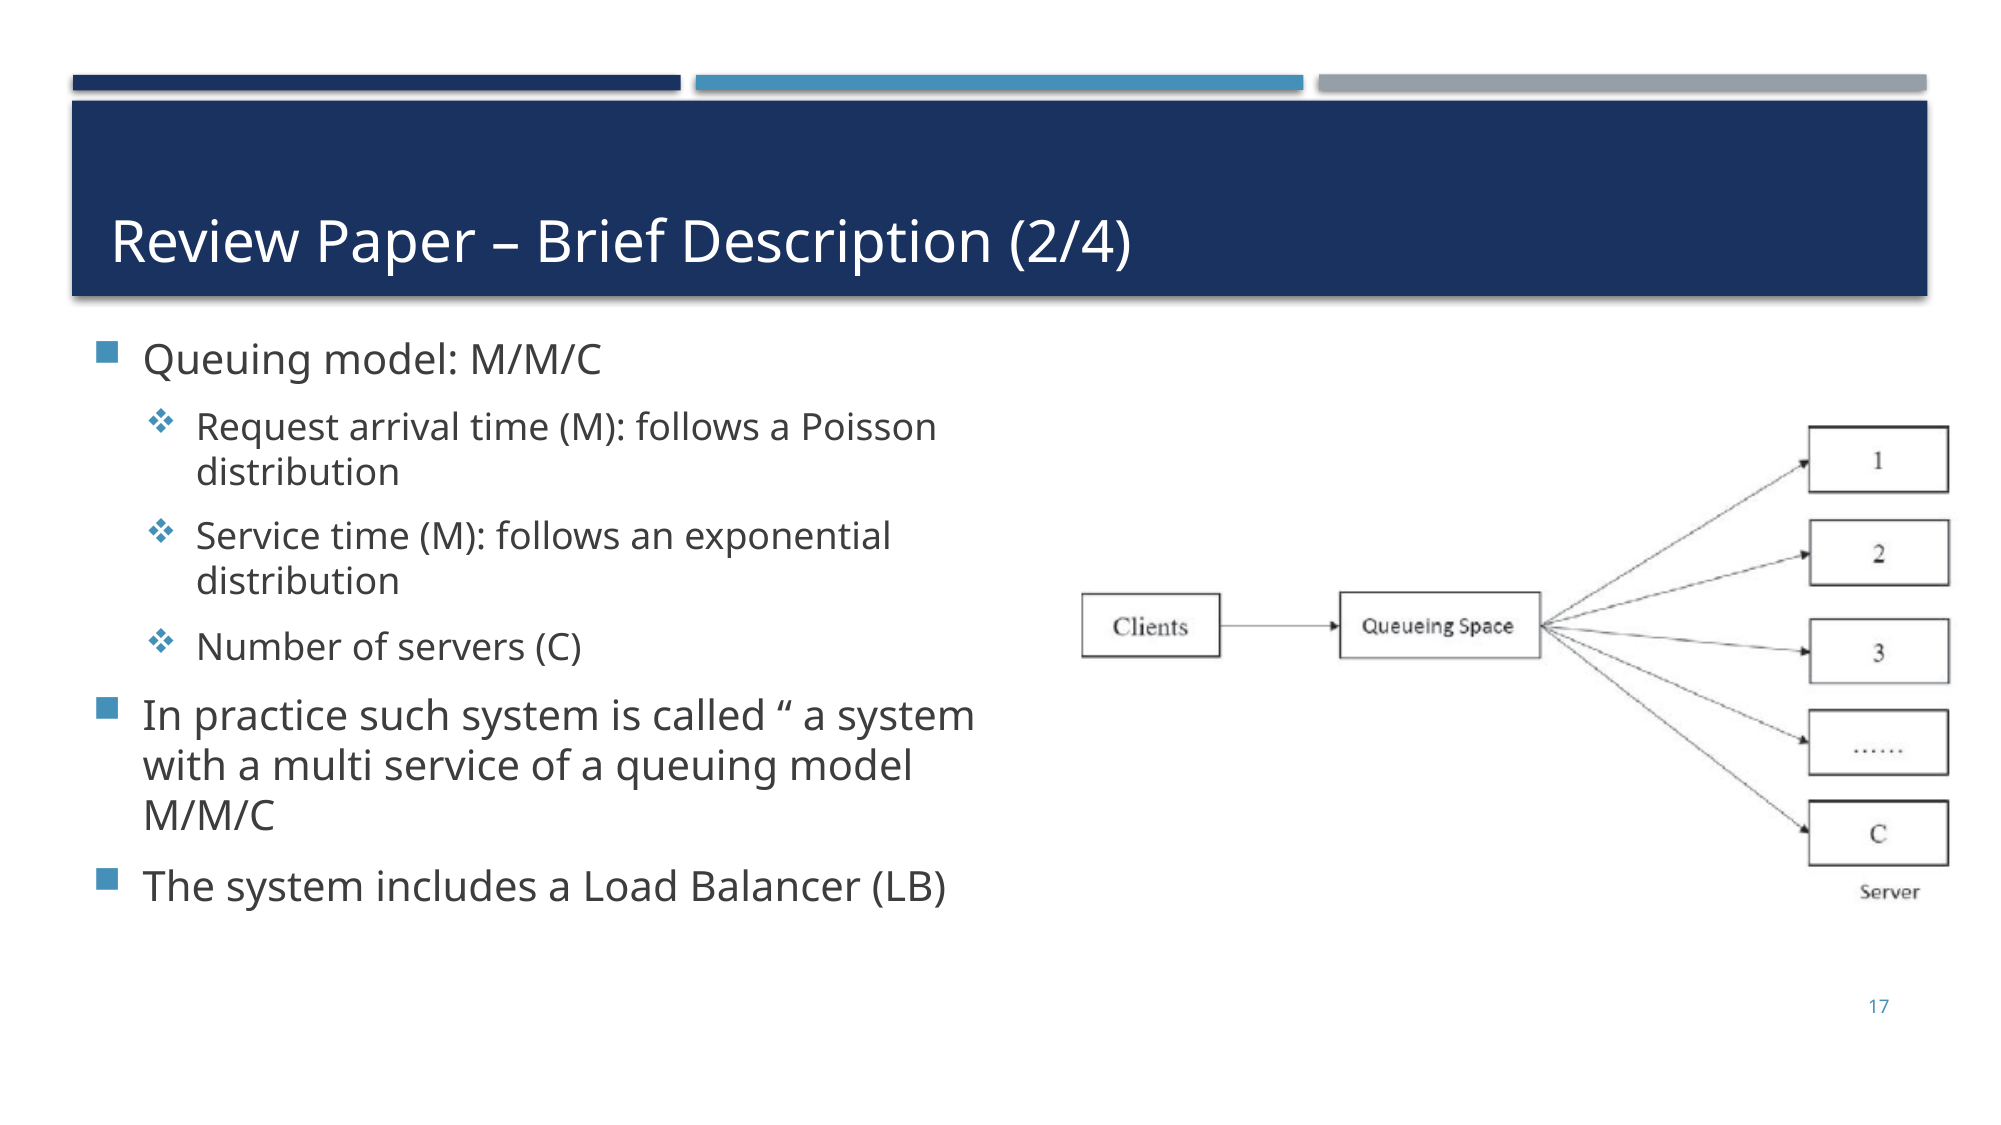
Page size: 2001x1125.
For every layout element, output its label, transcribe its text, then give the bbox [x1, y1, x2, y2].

title Review Paper – Brief Description (2/4) [95, 115, 1905, 282]
picture [1065, 367, 1974, 930]
slide_number 17 [1732, 977, 1905, 1037]
list Queuing model: M/M/C Request arrival time (M): follows a Poisson distribution Service time (M): follows an exponential distribution Number of servers (C) In practice such system is called “ a system with a multi service of a queuing model M/M/C The system includes a Load Balancer (LB) [77, 324, 1067, 1106]
